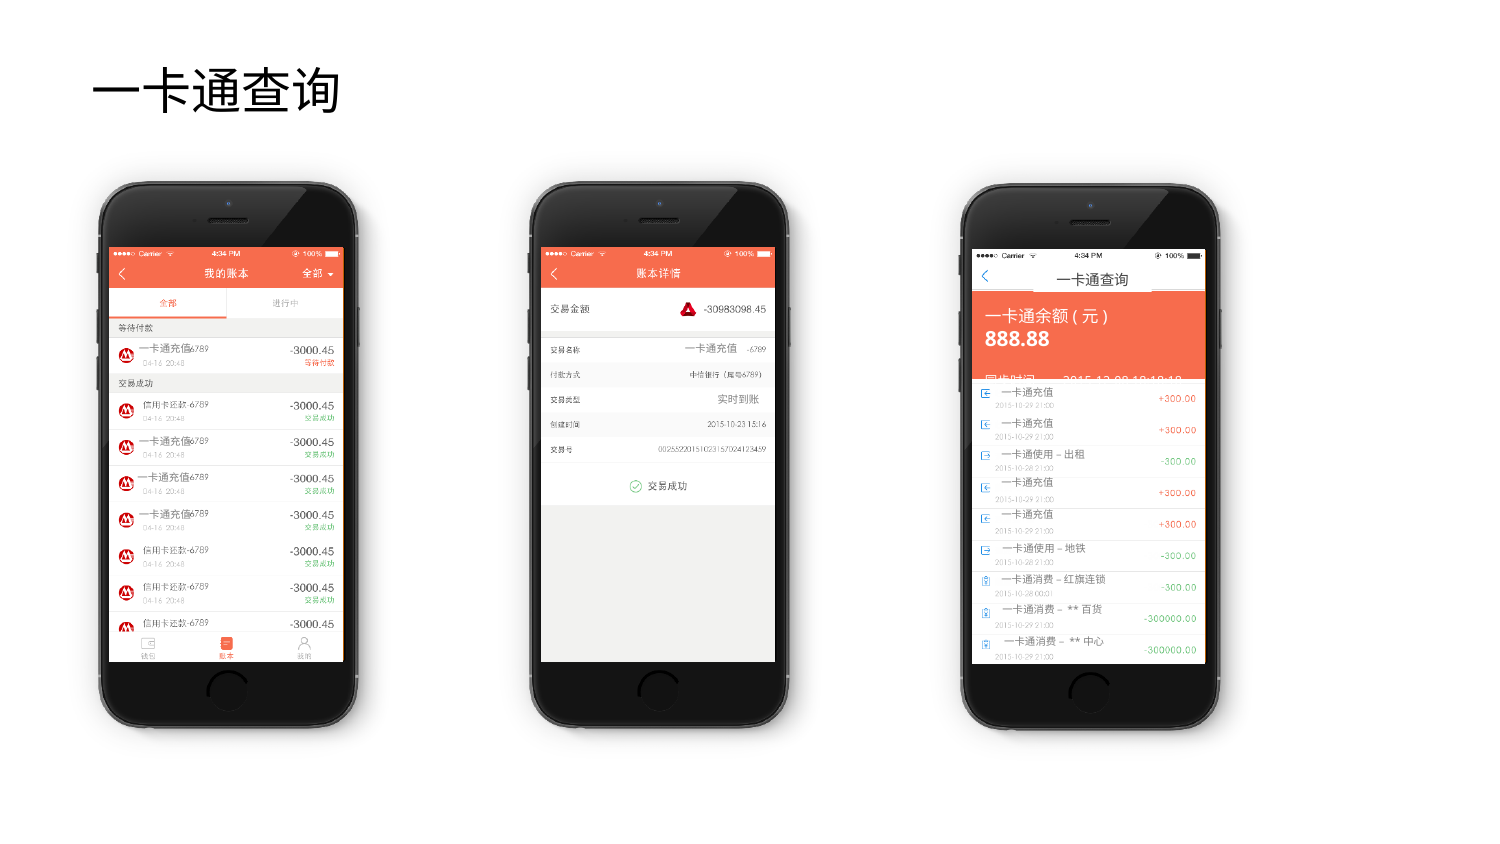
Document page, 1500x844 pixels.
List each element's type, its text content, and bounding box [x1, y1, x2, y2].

picture [52, 146, 400, 763]
title 一卡通查询 [76, 30, 786, 149]
picture [915, 148, 1262, 765]
picture [483, 146, 831, 763]
